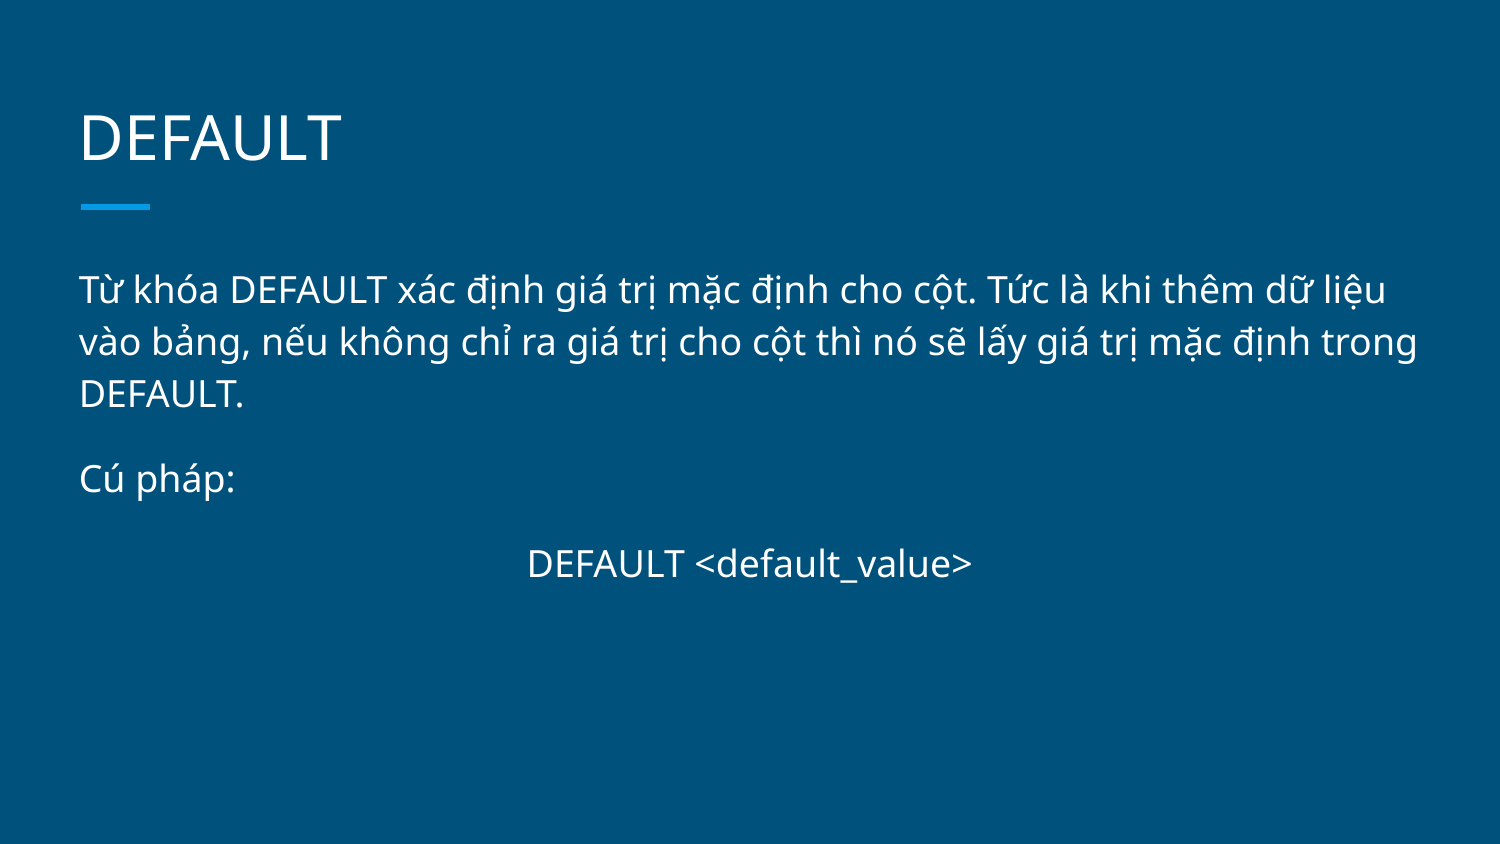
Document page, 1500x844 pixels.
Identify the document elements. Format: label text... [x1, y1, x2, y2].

title DEFAULT [63, 75, 1437, 188]
list Từ khóa DEFAULT xác định giá trị mặc định cho cột. Tức là khi thêm dữ liệu vào bảng, nếu không chỉ ra giá trị cho cột thì nó sẽ lấy giá trị mặc định trong DEFAULT. Cú pháp: DEFAULT <default_value> [63, 244, 1437, 750]
